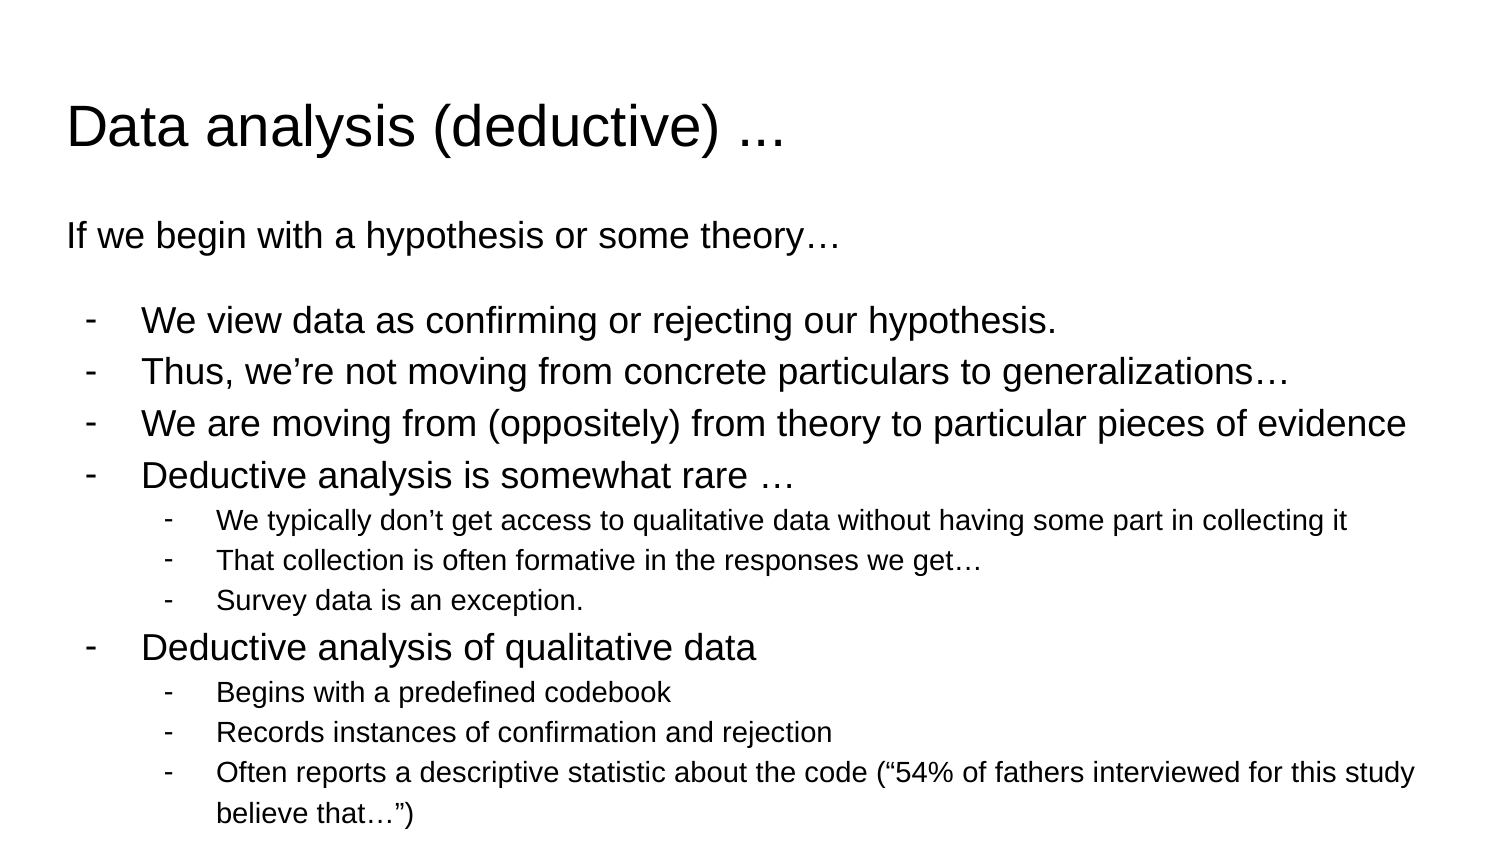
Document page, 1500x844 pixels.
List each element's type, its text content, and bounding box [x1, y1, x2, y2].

title Data analysis (deductive) ... [51, 72, 1449, 167]
list If we begin with a hypothesis or some theory… We view data as confirming or rejecting our hypothesis. Thus, we’re not moving from concrete particulars to generalizations… We are moving from (oppositely) from theory to particular pieces of evidence Deductive analysis is somewhat rare … We typically don’t get access to qualitative data without having some part in collecting it That collection is often formative in the responses we get… Survey data is an exception. Deductive analysis of qualitative data Begins with a predefined codebook Records instances of confirmation and rejection Often reports a descriptive statistic about the code (“54% of fathers interviewed for this study believe that…”) [51, 189, 1449, 750]
